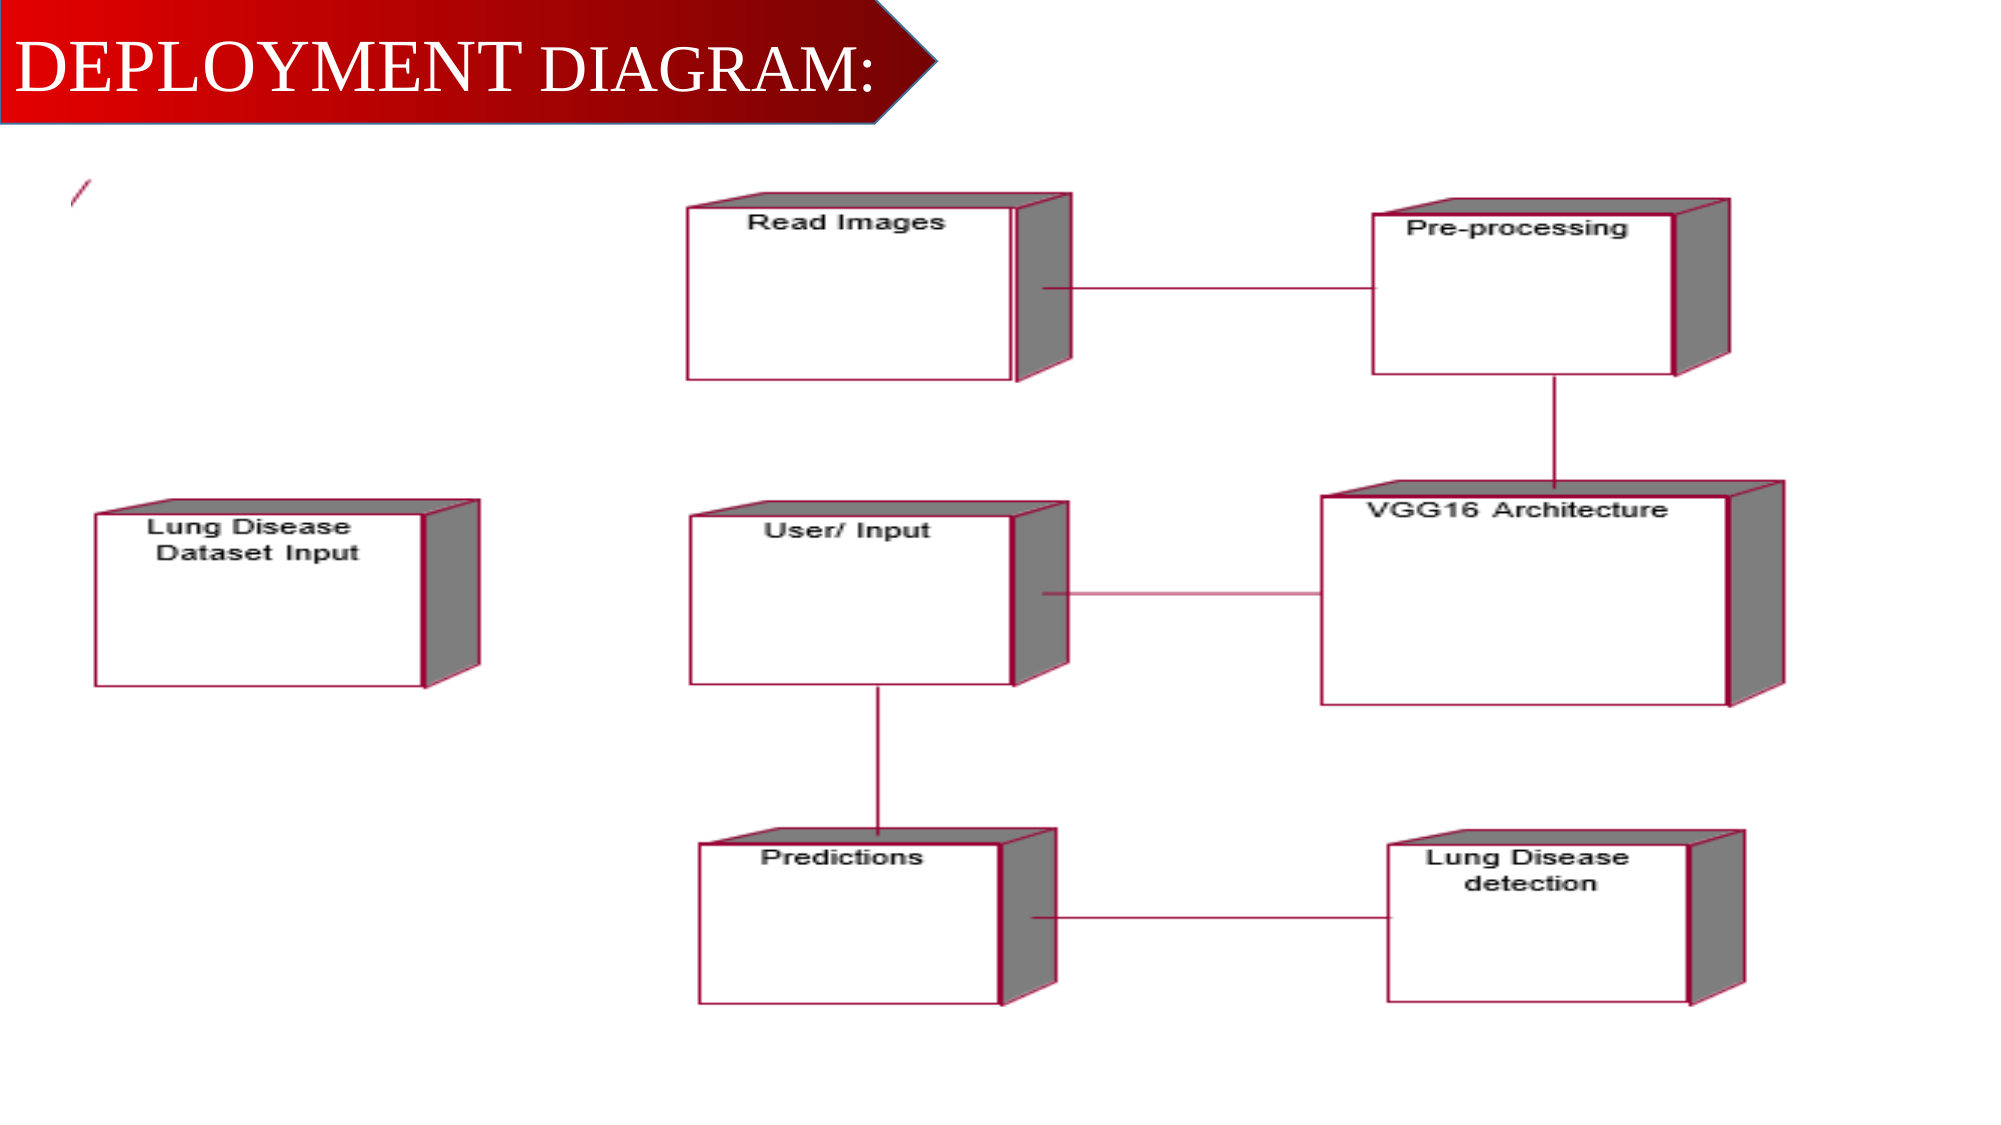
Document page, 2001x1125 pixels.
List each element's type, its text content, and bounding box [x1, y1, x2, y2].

text_box DEPLOYMENT DIAGRAM: [0, 0, 939, 125]
picture [70, 157, 1877, 1107]
